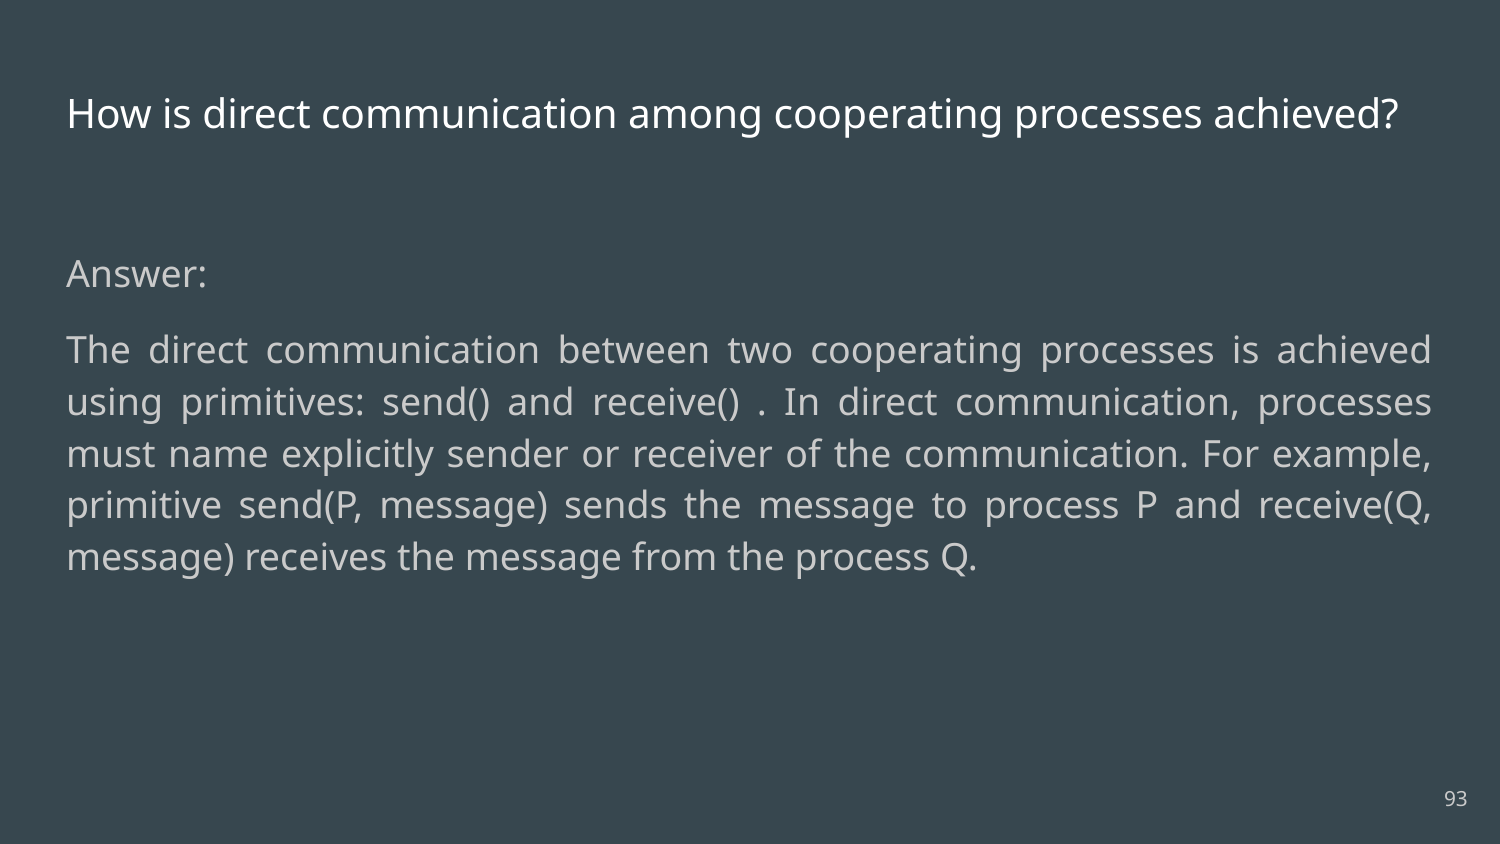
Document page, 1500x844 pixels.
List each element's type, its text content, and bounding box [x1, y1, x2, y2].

title How is direct communication among cooperating processes achieved? [51, 72, 1449, 167]
list Answer: The direct communication between two cooperating processes is achieved using primitives: send() and receive() . In direct communication, processes must name explicitly sender or receiver of the communication. For example, primitive send(P, message) sends the message to process P and receive(Q, message) receives the message from the process Q. [51, 227, 1449, 789]
slide_number 93 [1392, 767, 1483, 833]
